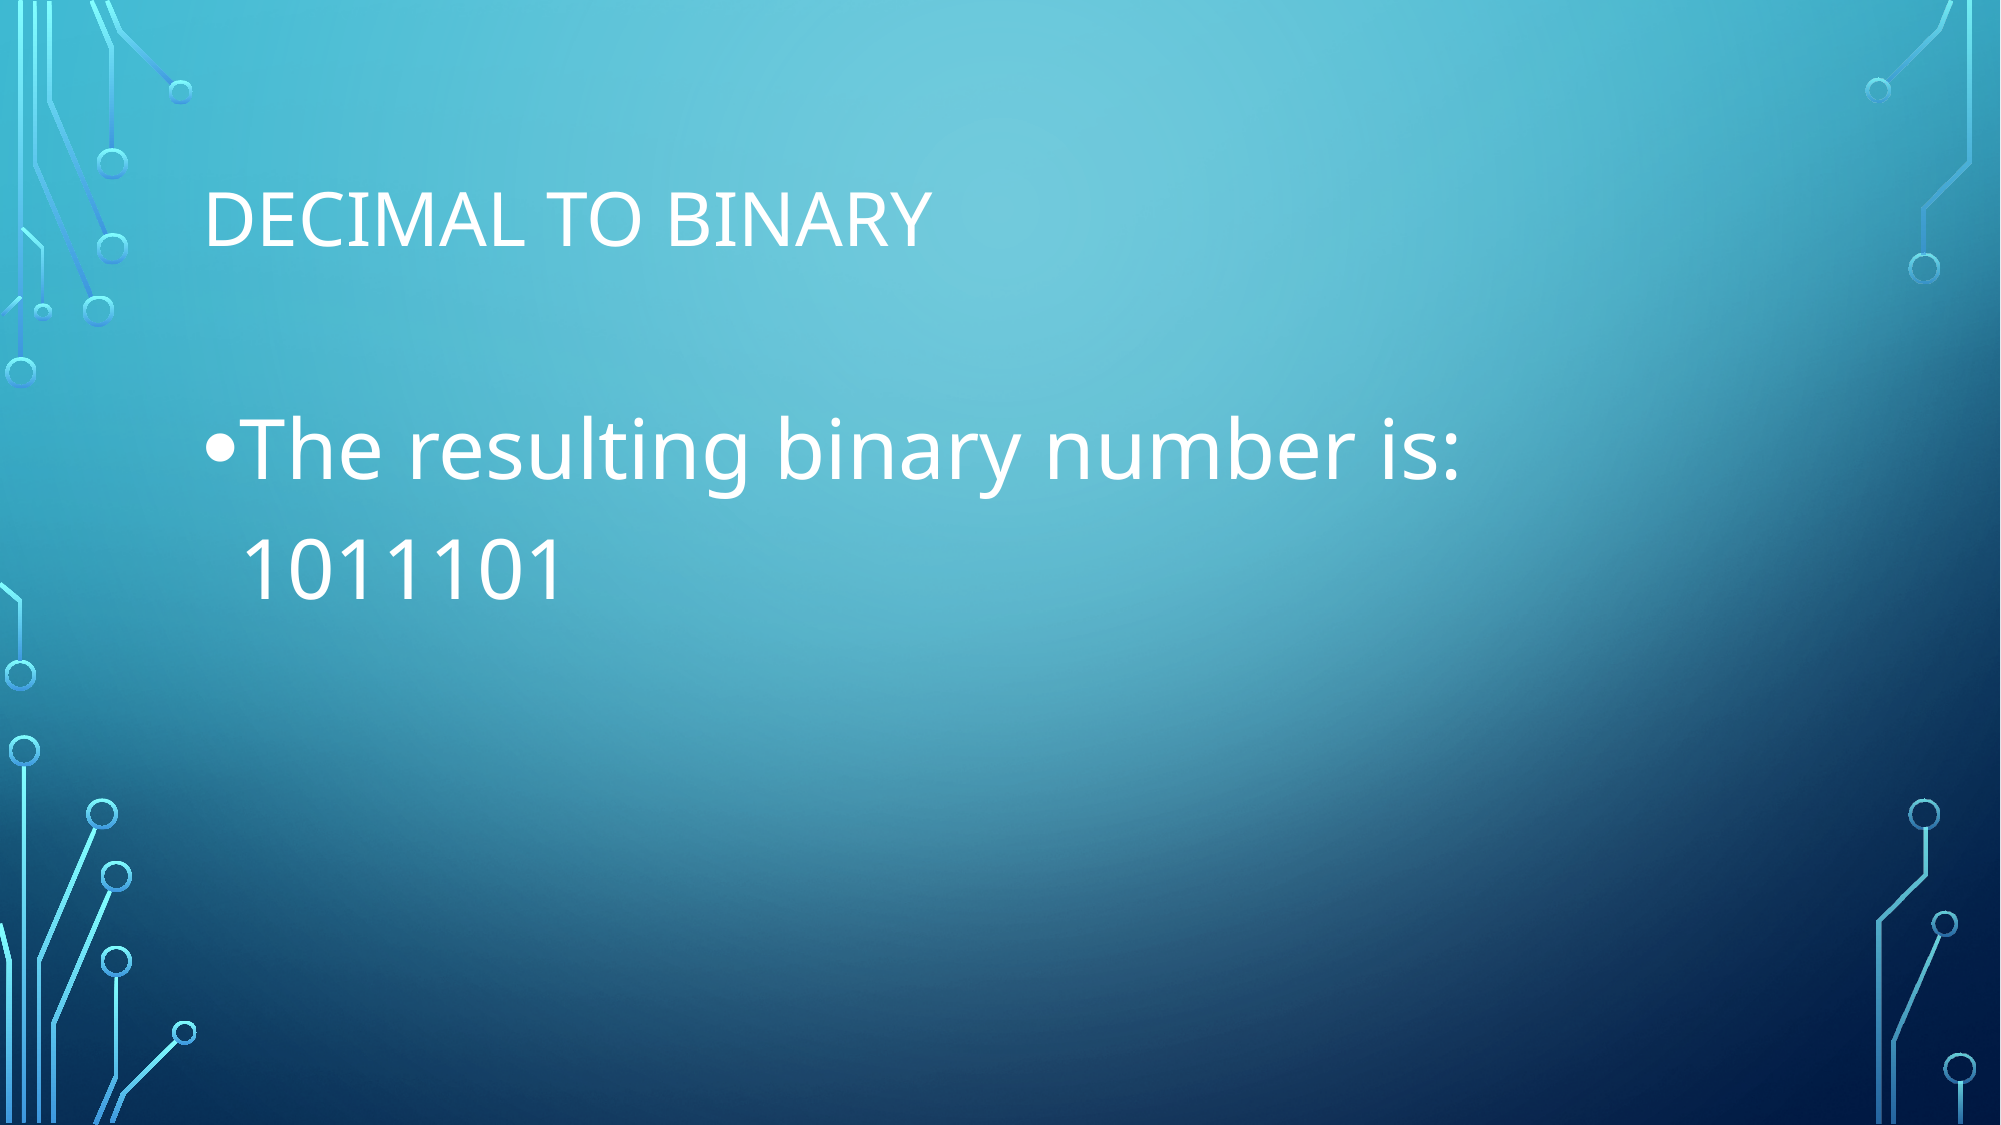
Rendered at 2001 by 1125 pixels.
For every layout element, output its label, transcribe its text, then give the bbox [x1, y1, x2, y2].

list The resulting binary number is: 1011101 [187, 369, 1813, 950]
title Decimal to Binary [187, 101, 1813, 344]
